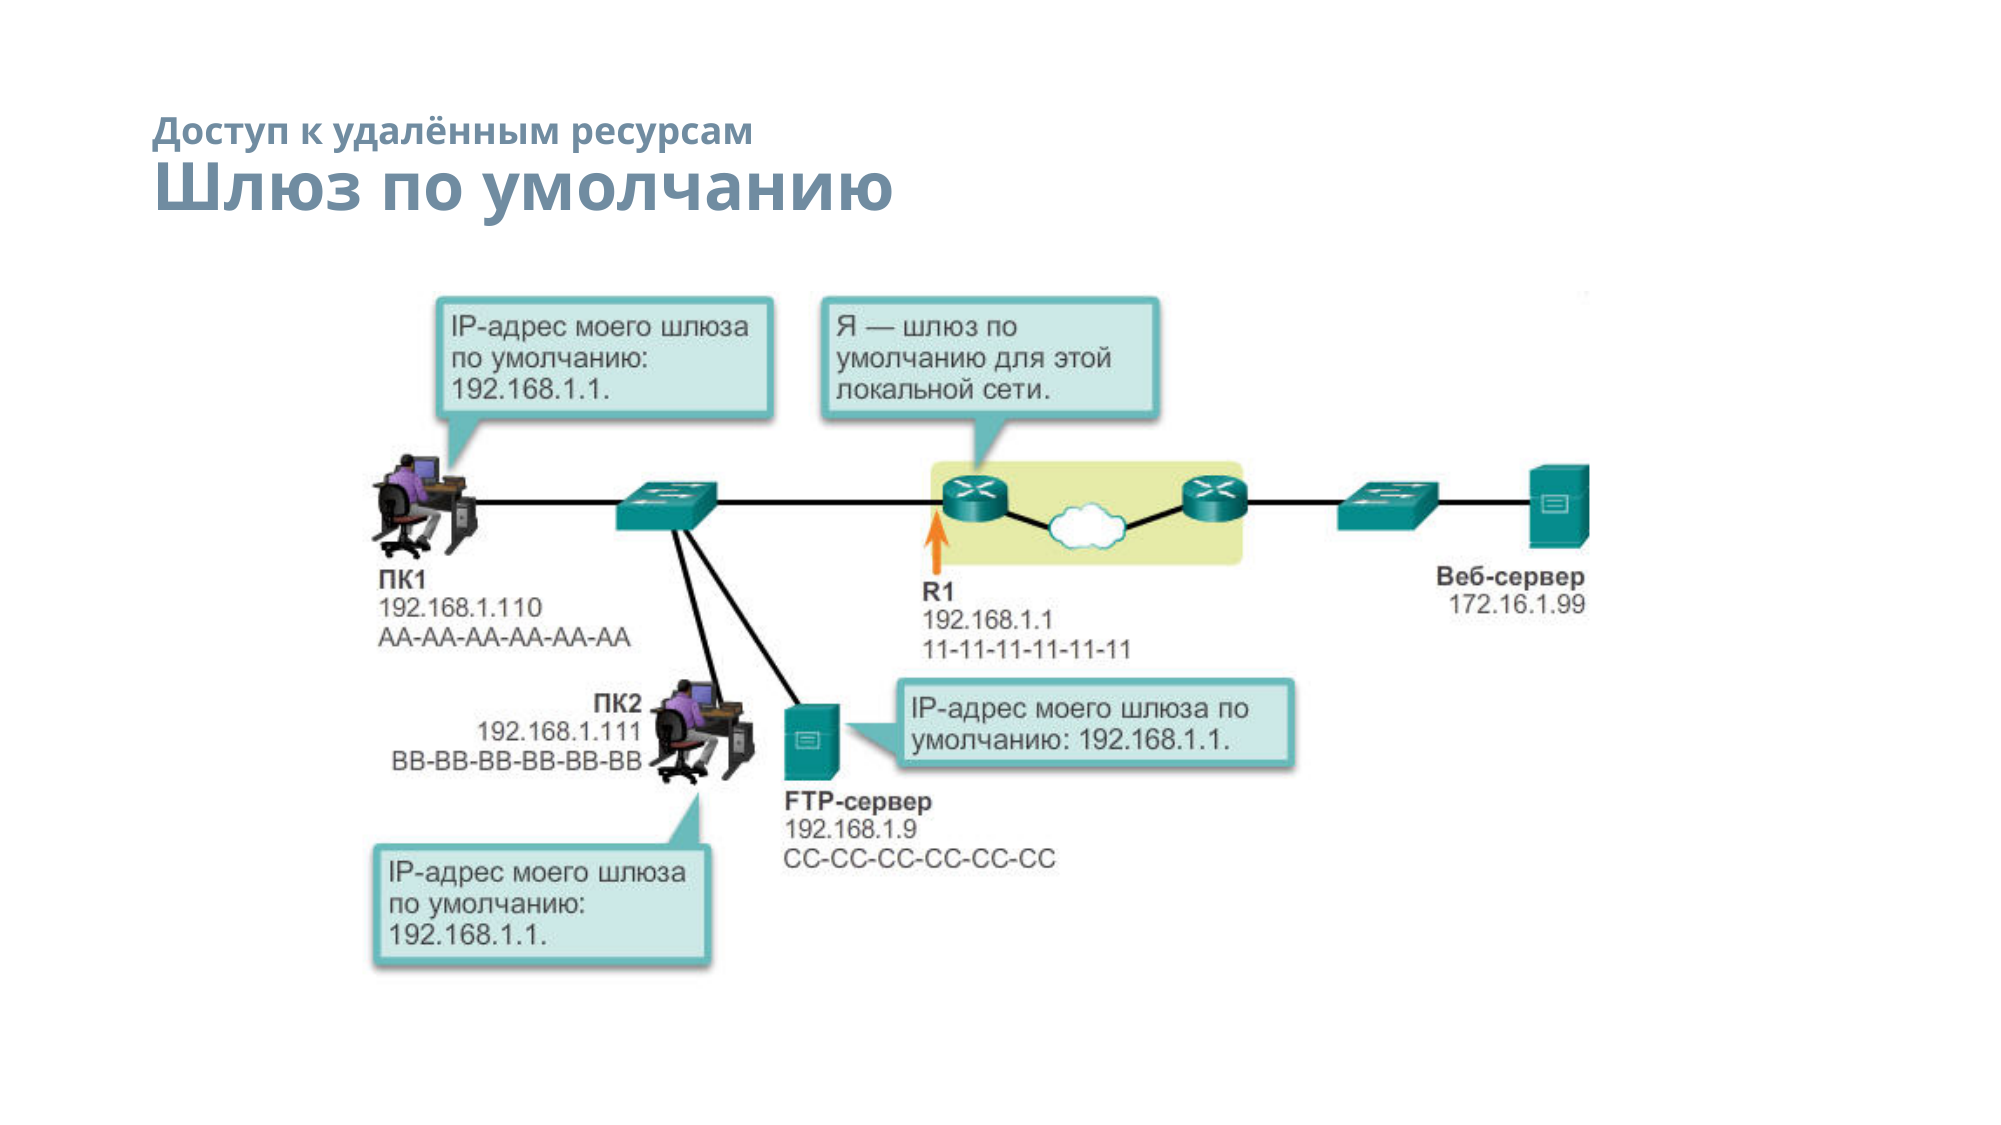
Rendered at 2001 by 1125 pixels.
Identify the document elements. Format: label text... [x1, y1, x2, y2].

title Доступ к удалённым ресурсам Шлюз по умолчанию [137, 59, 1863, 278]
picture [349, 291, 1642, 1026]
